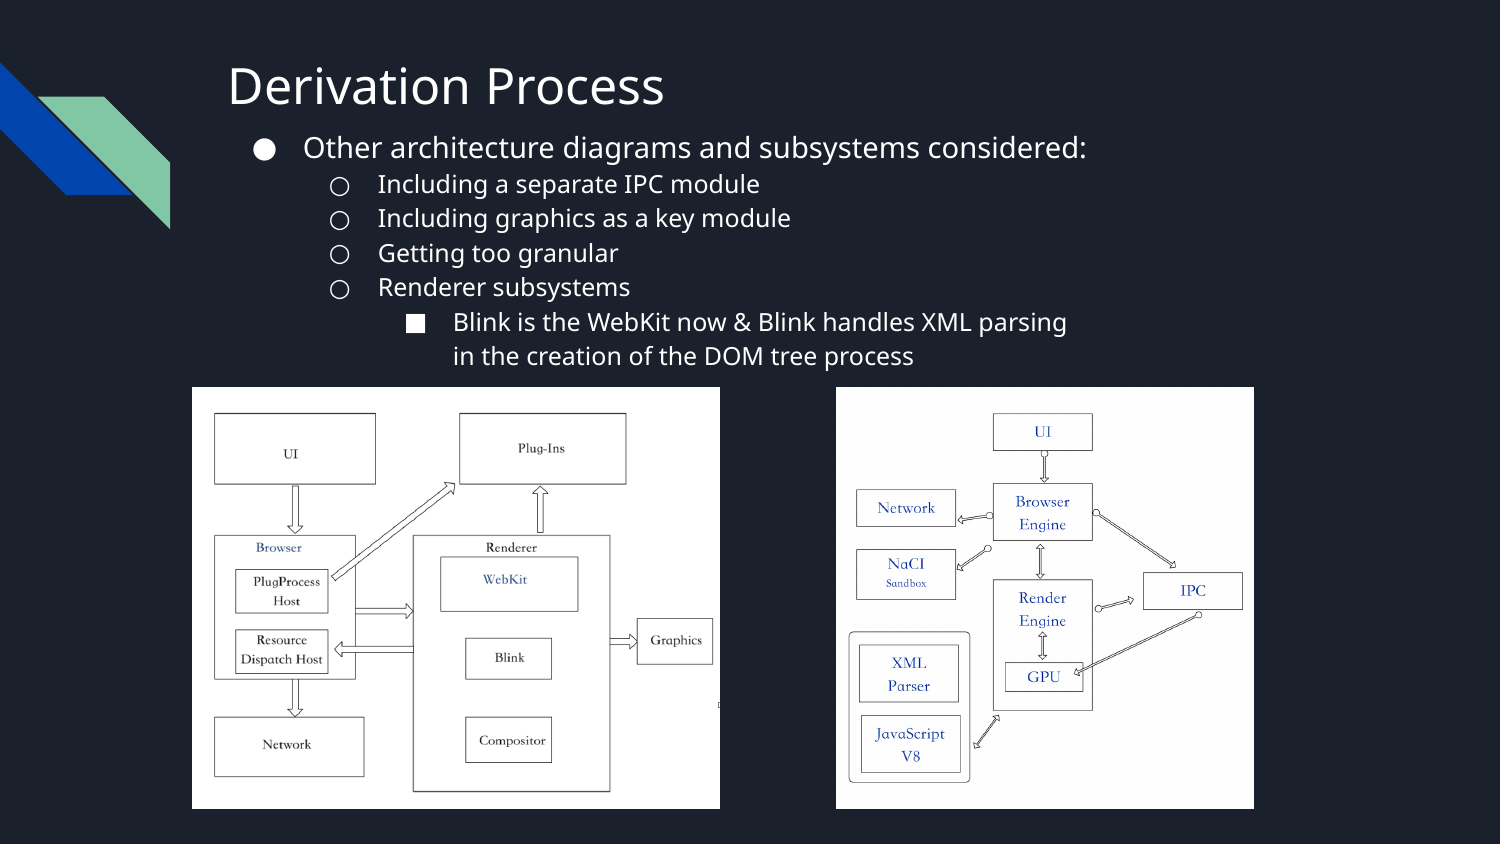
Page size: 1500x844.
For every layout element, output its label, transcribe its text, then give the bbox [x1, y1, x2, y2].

picture [836, 387, 1255, 809]
picture [192, 387, 720, 809]
list Other architecture diagrams and subsystems considered: Including a separate IPC module Including graphics as a key module Getting too granular Renderer subsystems Blink is the WebKit now & Blink handles XML parsing in the creation of the DOM tree process [212, 108, 1109, 660]
title Derivation Process [212, 39, 1368, 190]
